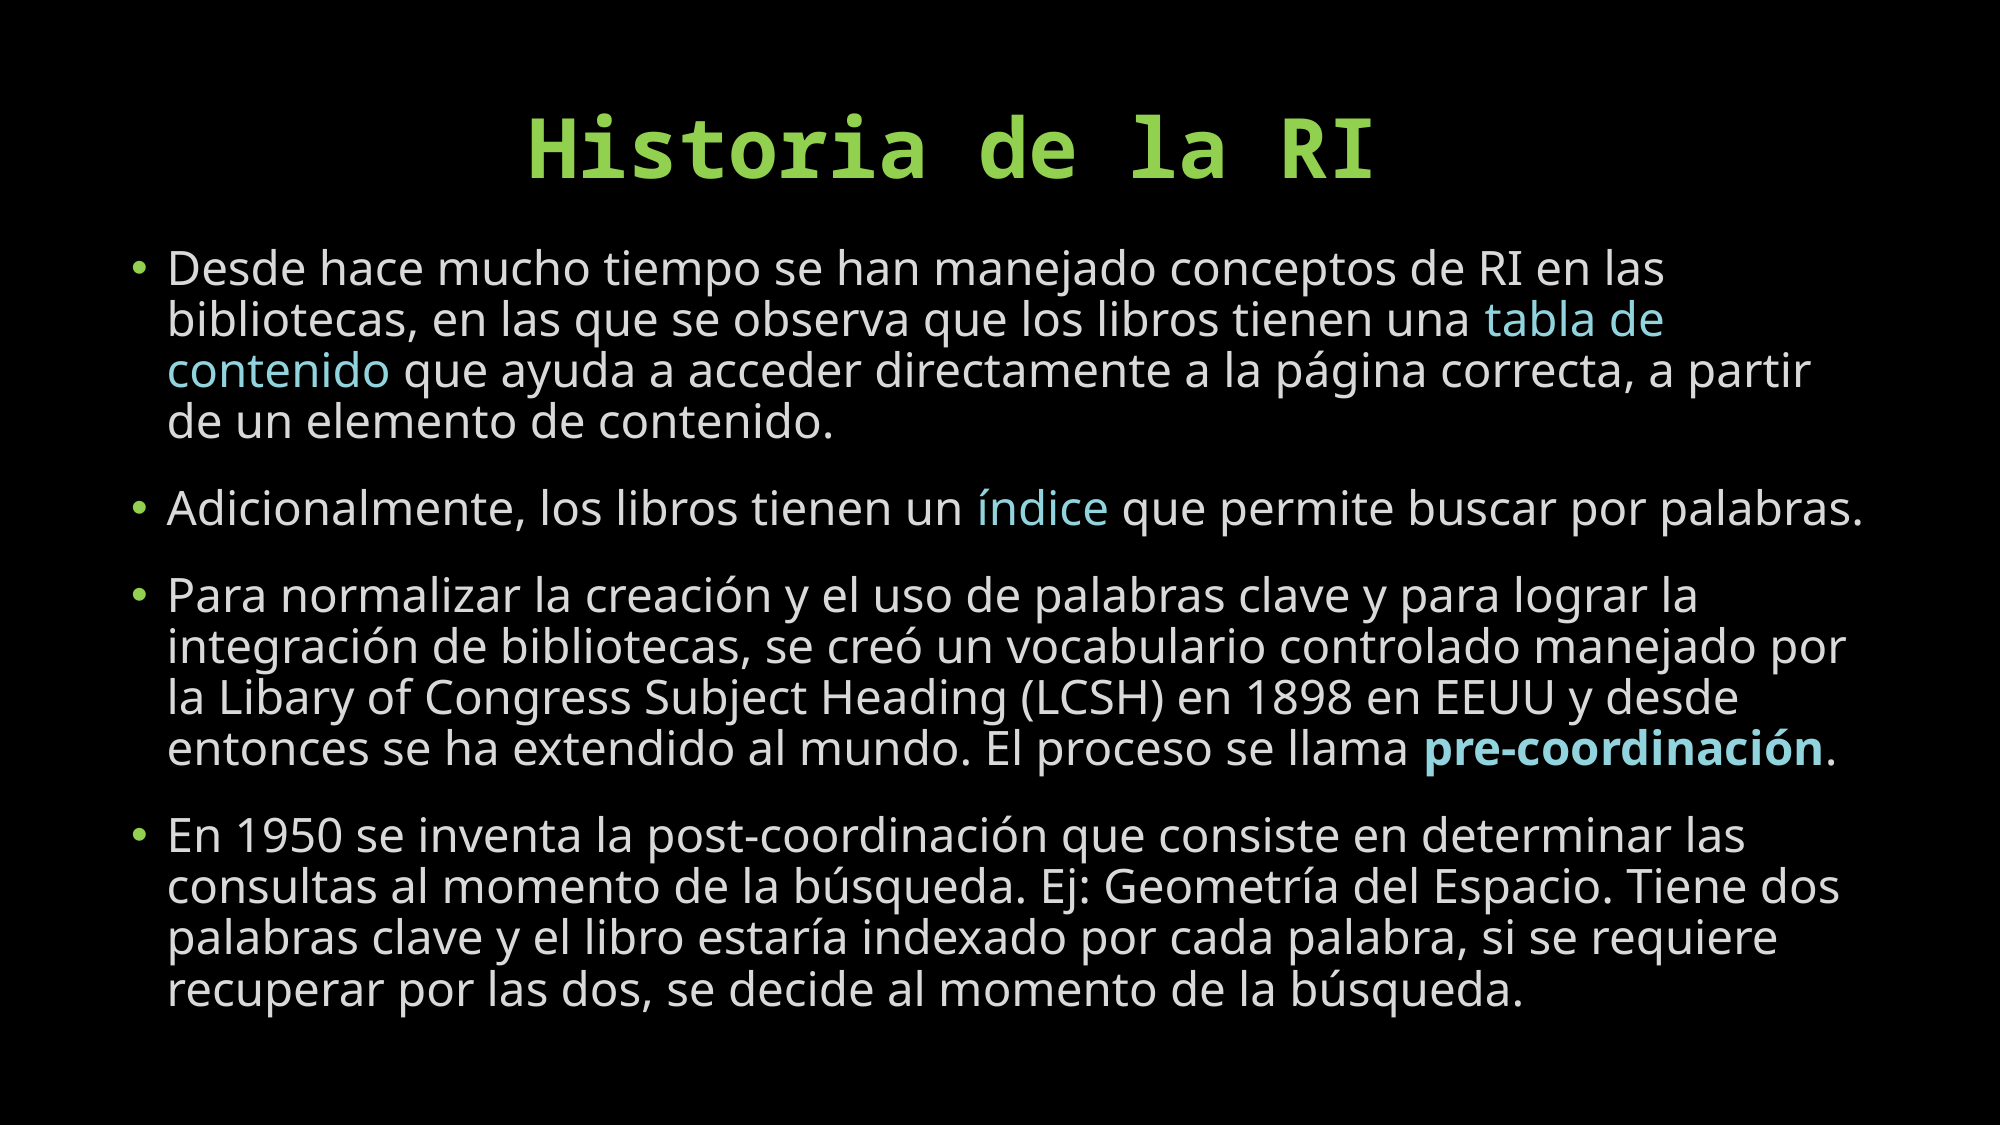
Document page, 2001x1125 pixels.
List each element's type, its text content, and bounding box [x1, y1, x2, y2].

list Desde hace mucho tiempo se han manejado conceptos de RI en las bibliotecas, en las que se observa que los libros tienen una tabla de contenido que ayuda a acceder directamente a la página correcta, a partir de un elemento de contenido. Adicionalmente, los libros tienen un índice que permite buscar por palabras. Para normalizar la creación y el uso de palabras clave y para lograr la integración de bibliotecas, se creó un vocabulario controlado manejado por la Libary of Congress Subject Heading (LCSH) en 1898 en EEUU y desde entonces se ha extendido al mundo. El proceso se llama pre-coordinación. En 1950 se inventa la post-coordinación que consiste en determinar las consultas al momento de la búsqueda. Ej: Geometría del Espacio. Tiene dos palabras clave y el libro estaría indexado por cada palabra, si se requiere recuperar por las dos, se decide al momento de la búsqueda. [115, 236, 1890, 1036]
title Historia de la RI [229, 89, 1678, 205]
